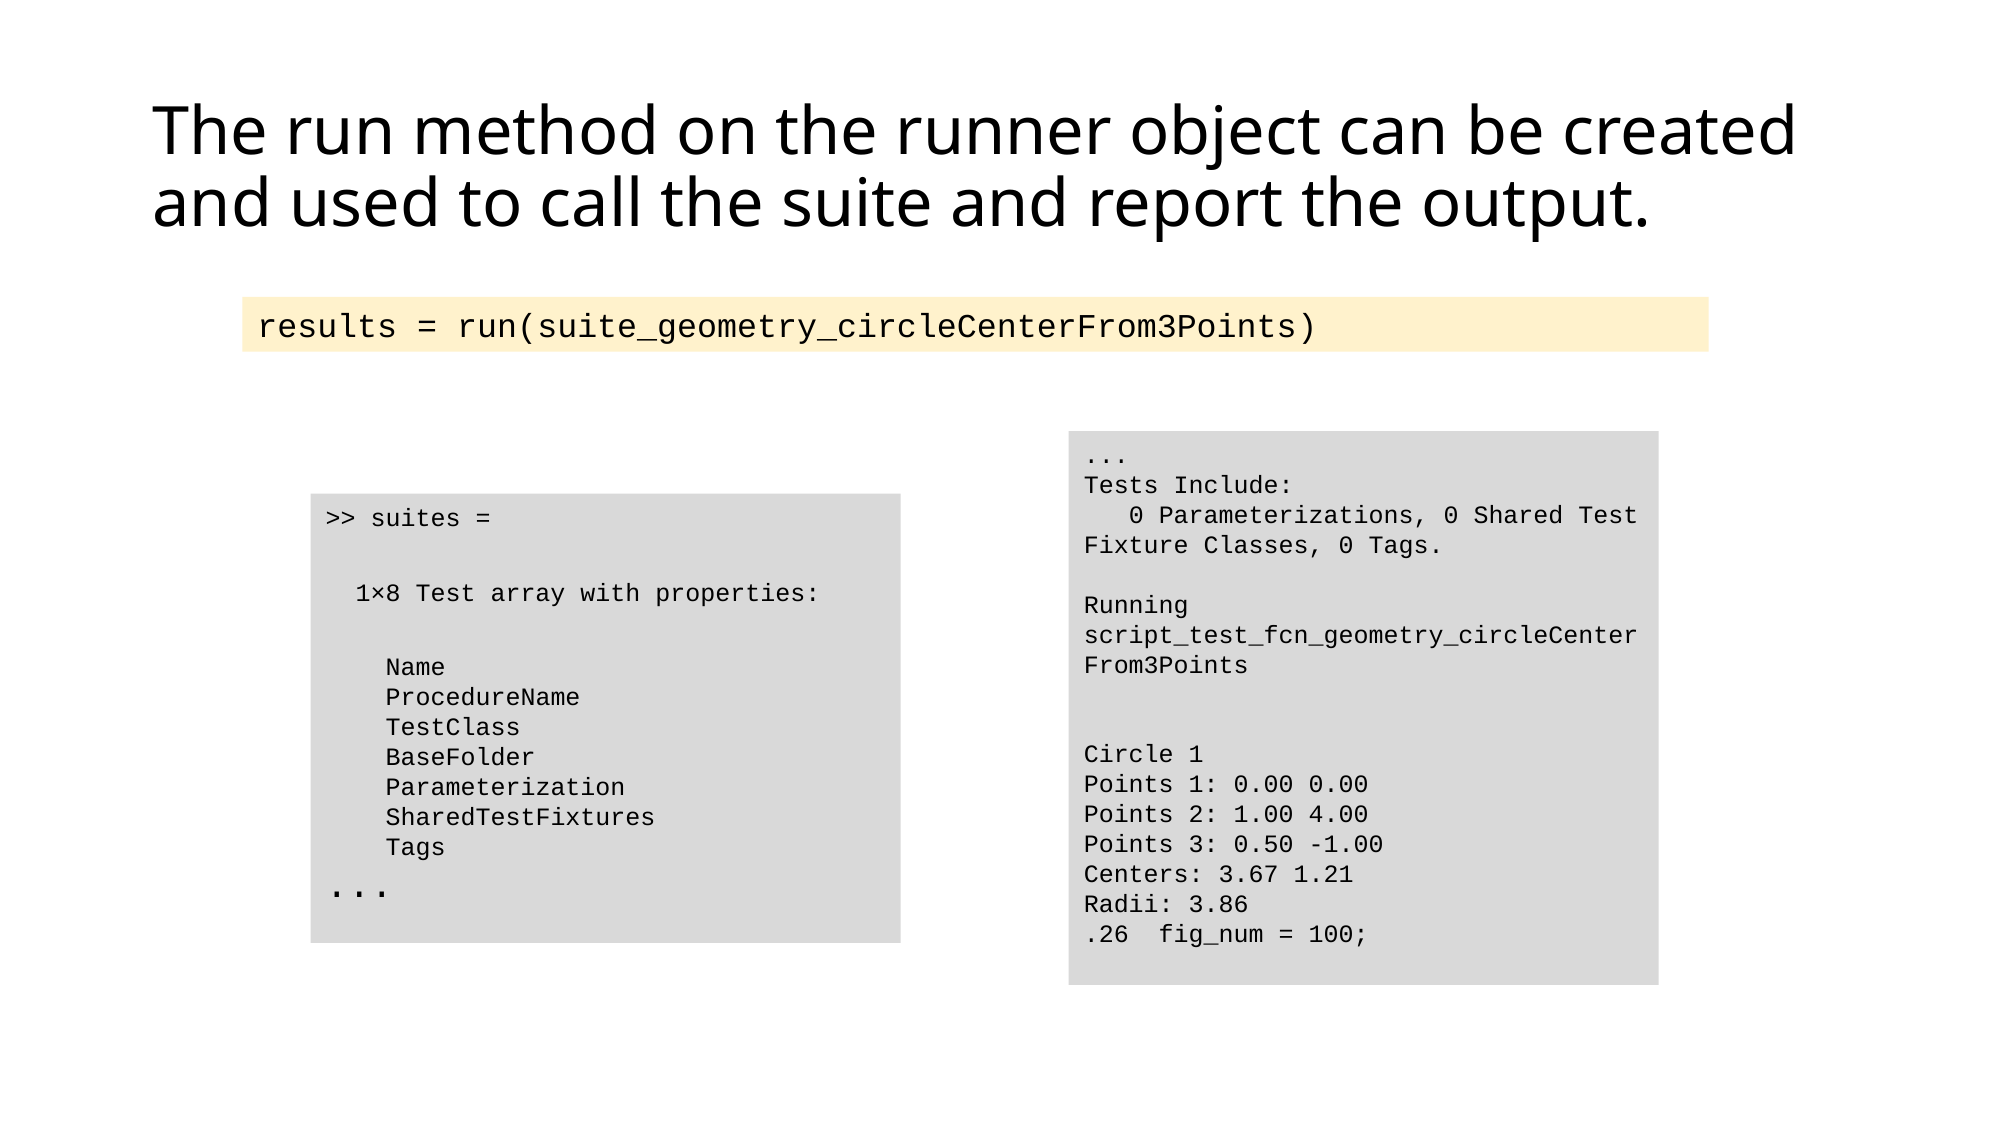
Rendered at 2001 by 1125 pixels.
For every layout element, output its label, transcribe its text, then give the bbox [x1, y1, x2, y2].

text_box >> suites = 1×8 Test array with properties: Name ProcedureName TestClass BaseFolder Parameterization SharedTestFixtures Tags ... [310, 493, 901, 943]
text_box results = run(suite_geometry_circleCenterFrom3Points) [242, 296, 1709, 352]
title The run method on the runner object can be created and used to call the suite and report the output. [137, 59, 1863, 278]
text_box ... Tests Include: 0 Parameterizations, 0 Shared Test Fixture Classes, 0 Tags. Running script_test_fcn_geometry_circleCenterFrom3Points Circle 1 Points 1: 0.00 0.00 Points 2: 1.00 4.00 Points 3: 0.50 -1.00 Centers: 3.67 1.21 Radii: 3.86 .26 fig_num = 100; [1068, 431, 1659, 985]
